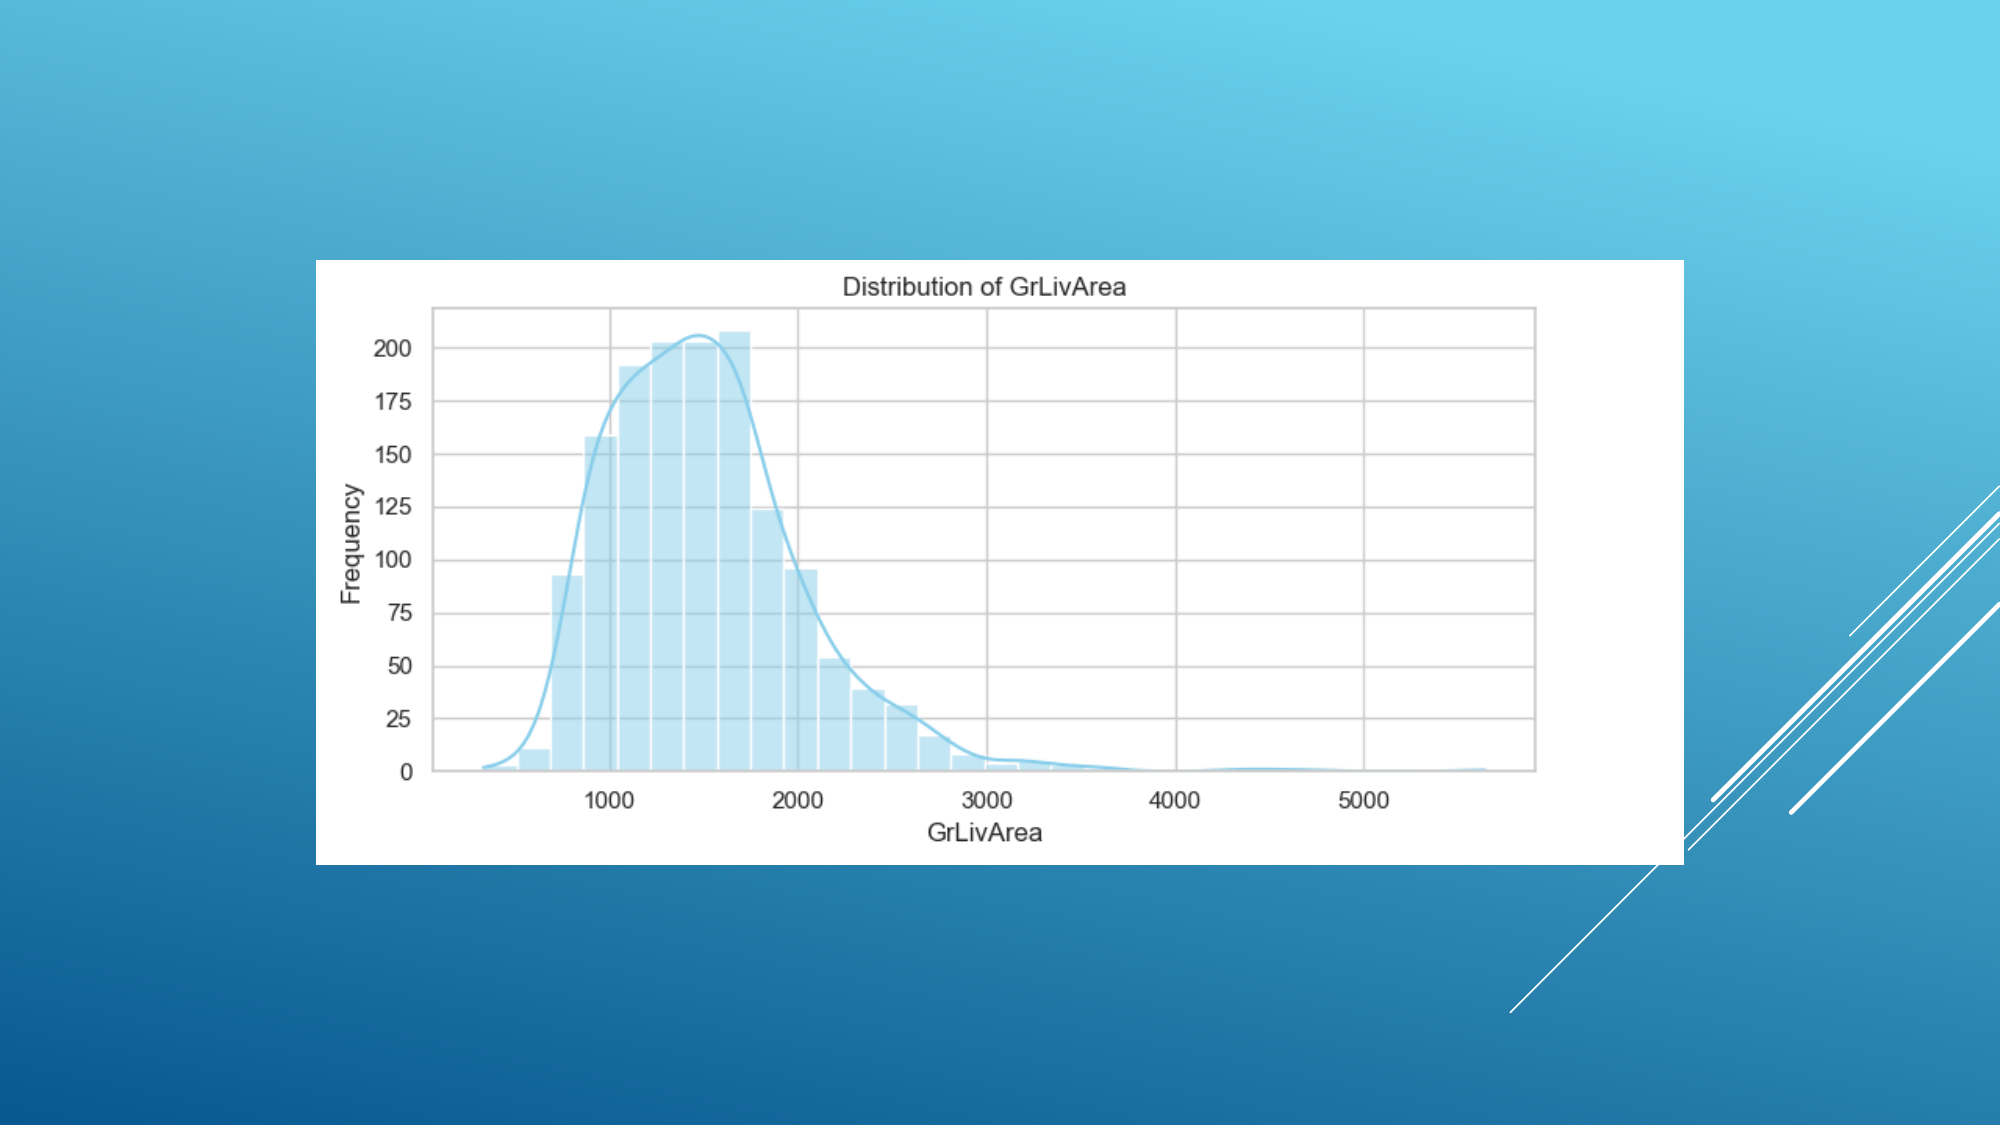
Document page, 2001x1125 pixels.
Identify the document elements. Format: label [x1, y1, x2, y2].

picture [315, 259, 1684, 866]
